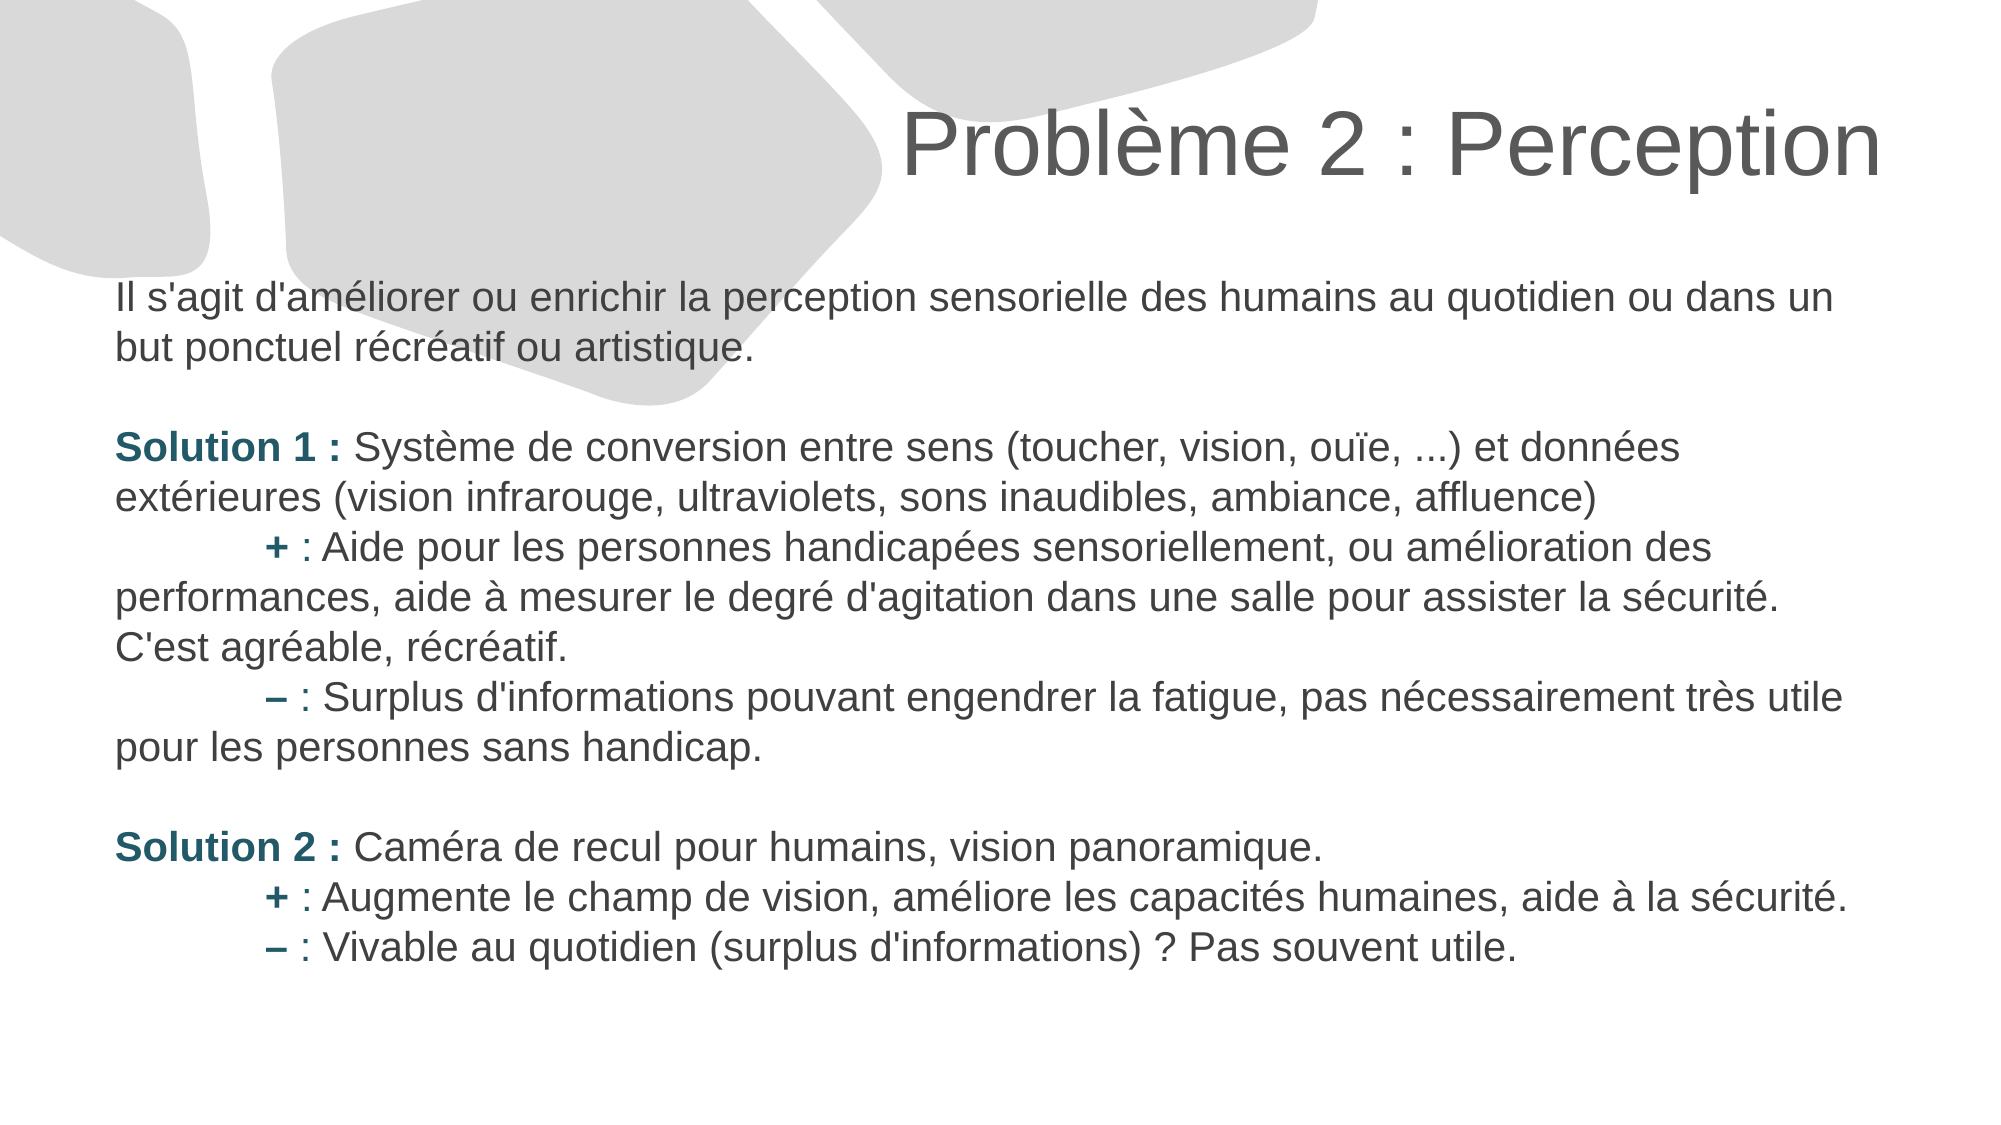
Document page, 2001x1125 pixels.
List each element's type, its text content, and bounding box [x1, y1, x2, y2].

title Problème 2 : Perception [99, 45, 1900, 233]
list Il s'agit d'améliorer ou enrichir la perception sensorielle des humains au quotidien ou dans un but ponctuel récréatif ou artistique. Solution 1 : Système de conversion entre sens (toucher, vision, ouïe, ...) et données extérieures (vision infrarouge, ultraviolets, sons inaudibles, ambiance, affluence) + : Aide pour les personnes handicapées sensoriellement, ou amélioration des performances, aide à mesurer le degré d'agitation dans une salle pour assister la sécurité. C'est agréable, récréatif. – : Surplus d'informations pouvant engendrer la fatigue, pas nécessairement très utile pour les personnes sans handicap. Solution 2 : Caméra de recul pour humains, vision panoramique. + : Augmente le champ de vision, améliore les capacités humaines, aide à la sécurité. – : Vivable au quotidien (surplus d'informations) ? Pas souvent utile. [99, 262, 1900, 1005]
